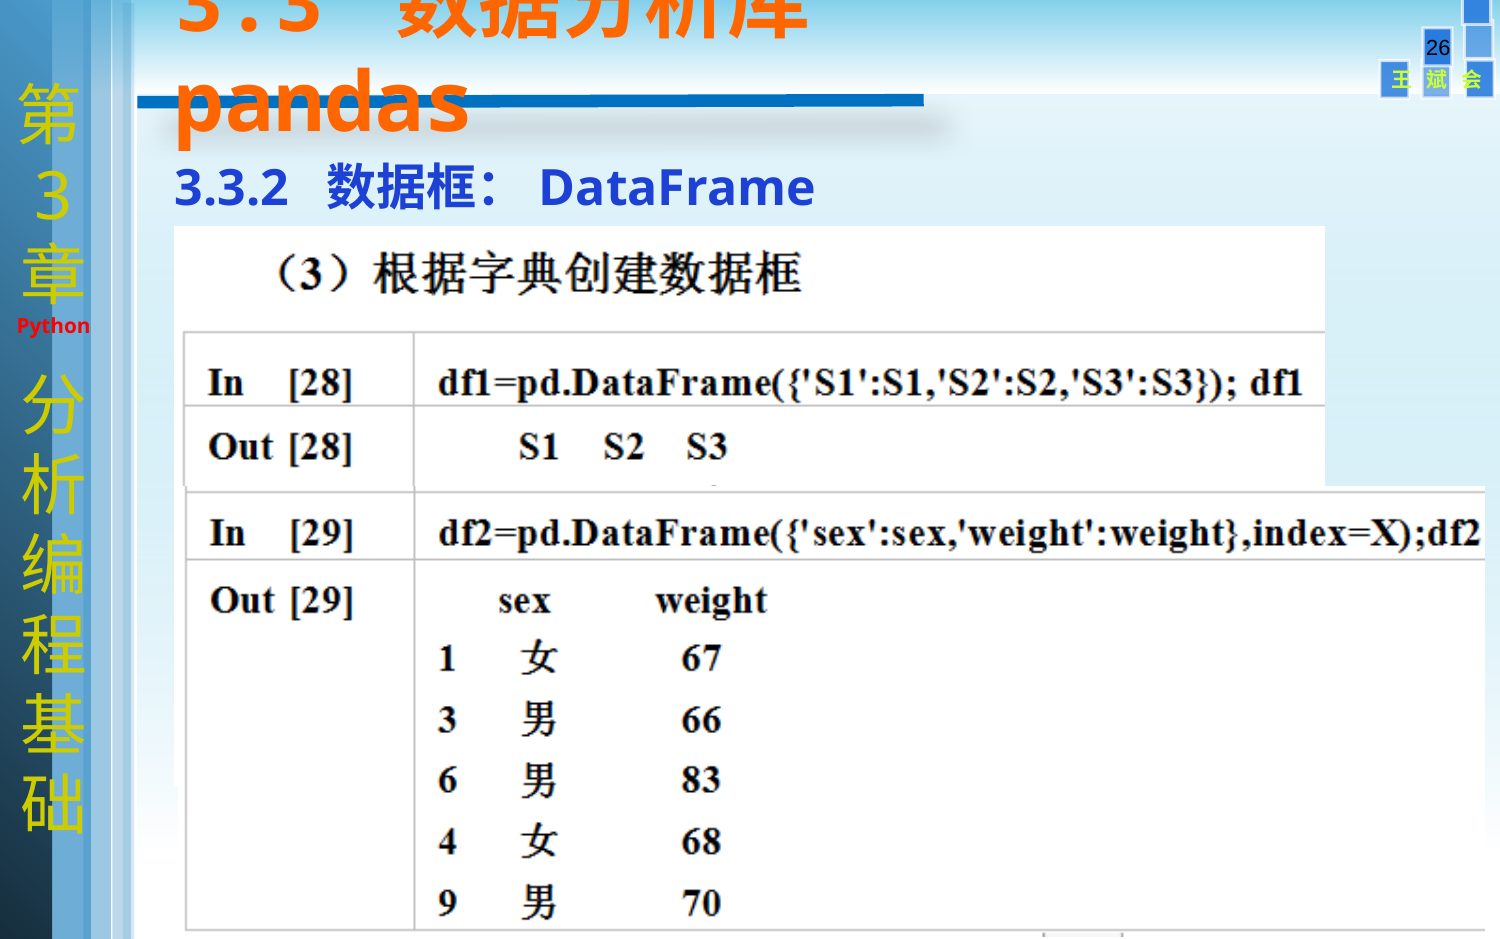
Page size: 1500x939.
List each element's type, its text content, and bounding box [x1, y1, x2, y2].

picture [174, 226, 1485, 938]
title 3.3 数据分析库pandas [159, 14, 1050, 81]
text_box 第3 章 Python 分析编程基础 [1, 65, 107, 851]
text_box 3.3.2 数据框：DataFrame [159, 147, 901, 223]
